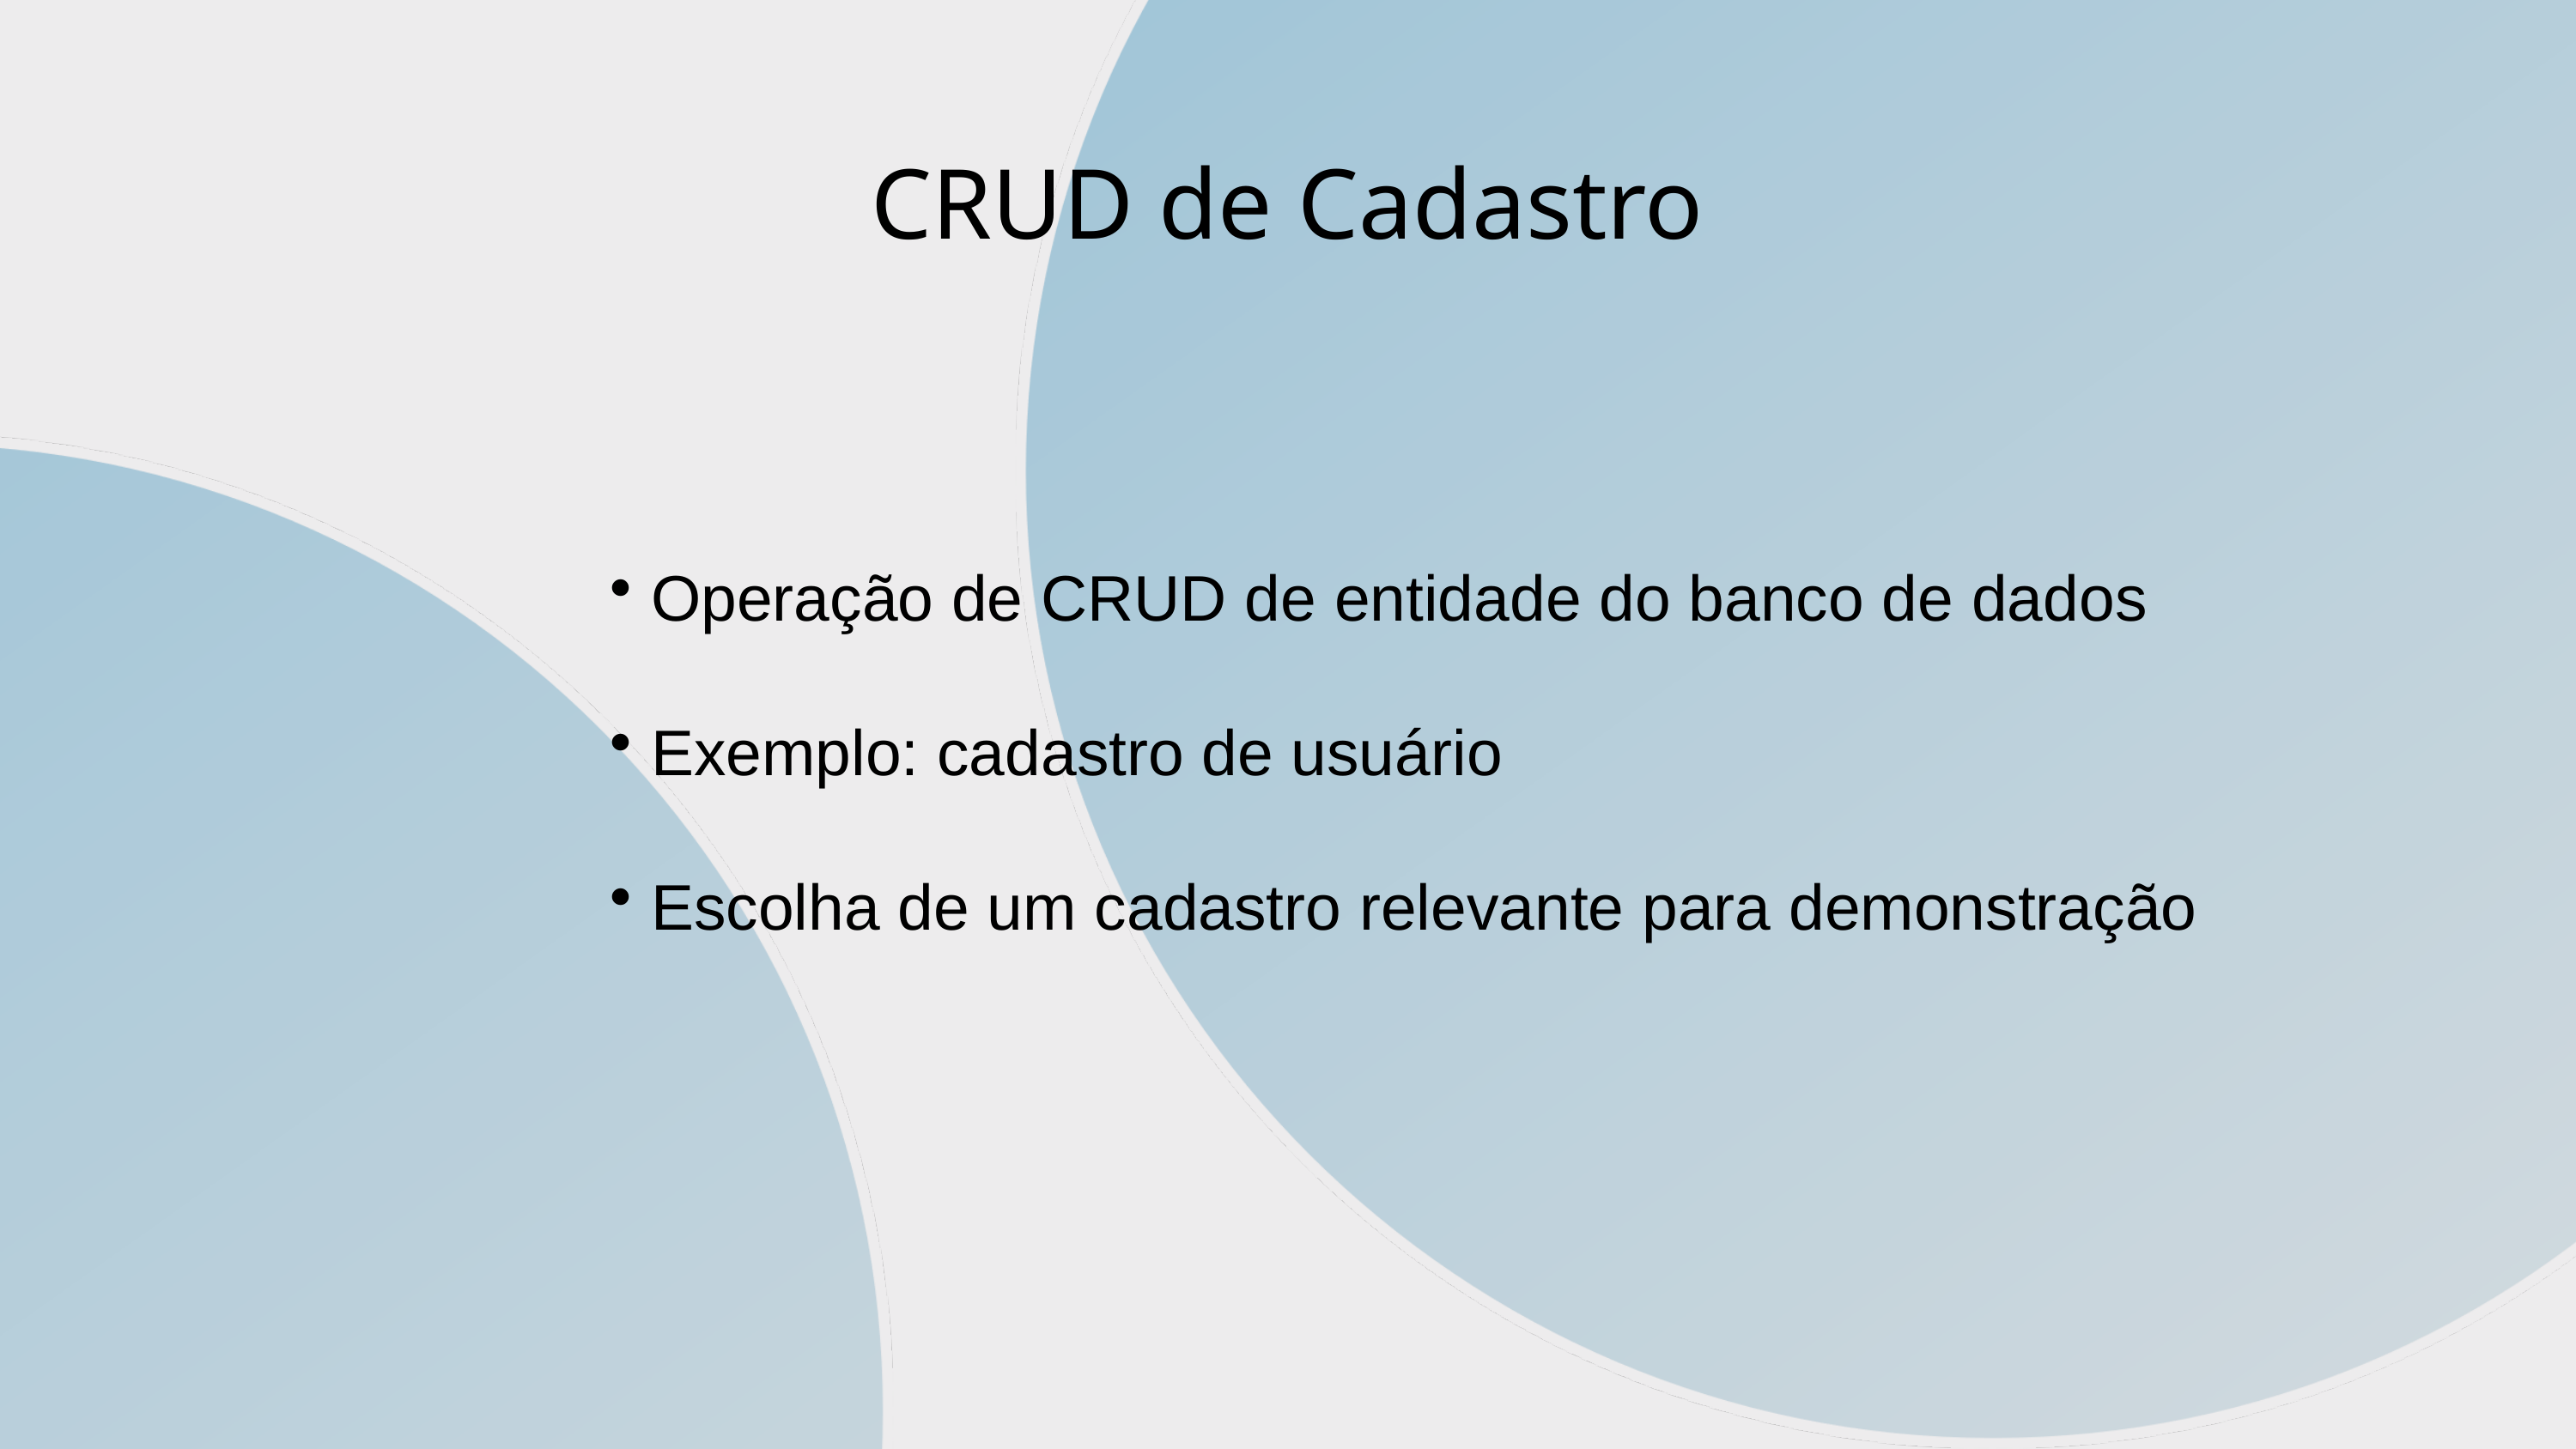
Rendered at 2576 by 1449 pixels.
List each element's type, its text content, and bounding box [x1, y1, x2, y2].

text_box Operação de CRUD de entidade do banco de dados Exemplo: cadastro de usuário Escolha de um cadastro relevante para demonstração [597, 473, 2211, 950]
text_box CRUD de Cadastro [118, 97, 2458, 259]
text_box [1015, 0, 2576, 1449]
text_box [0, 433, 894, 1449]
